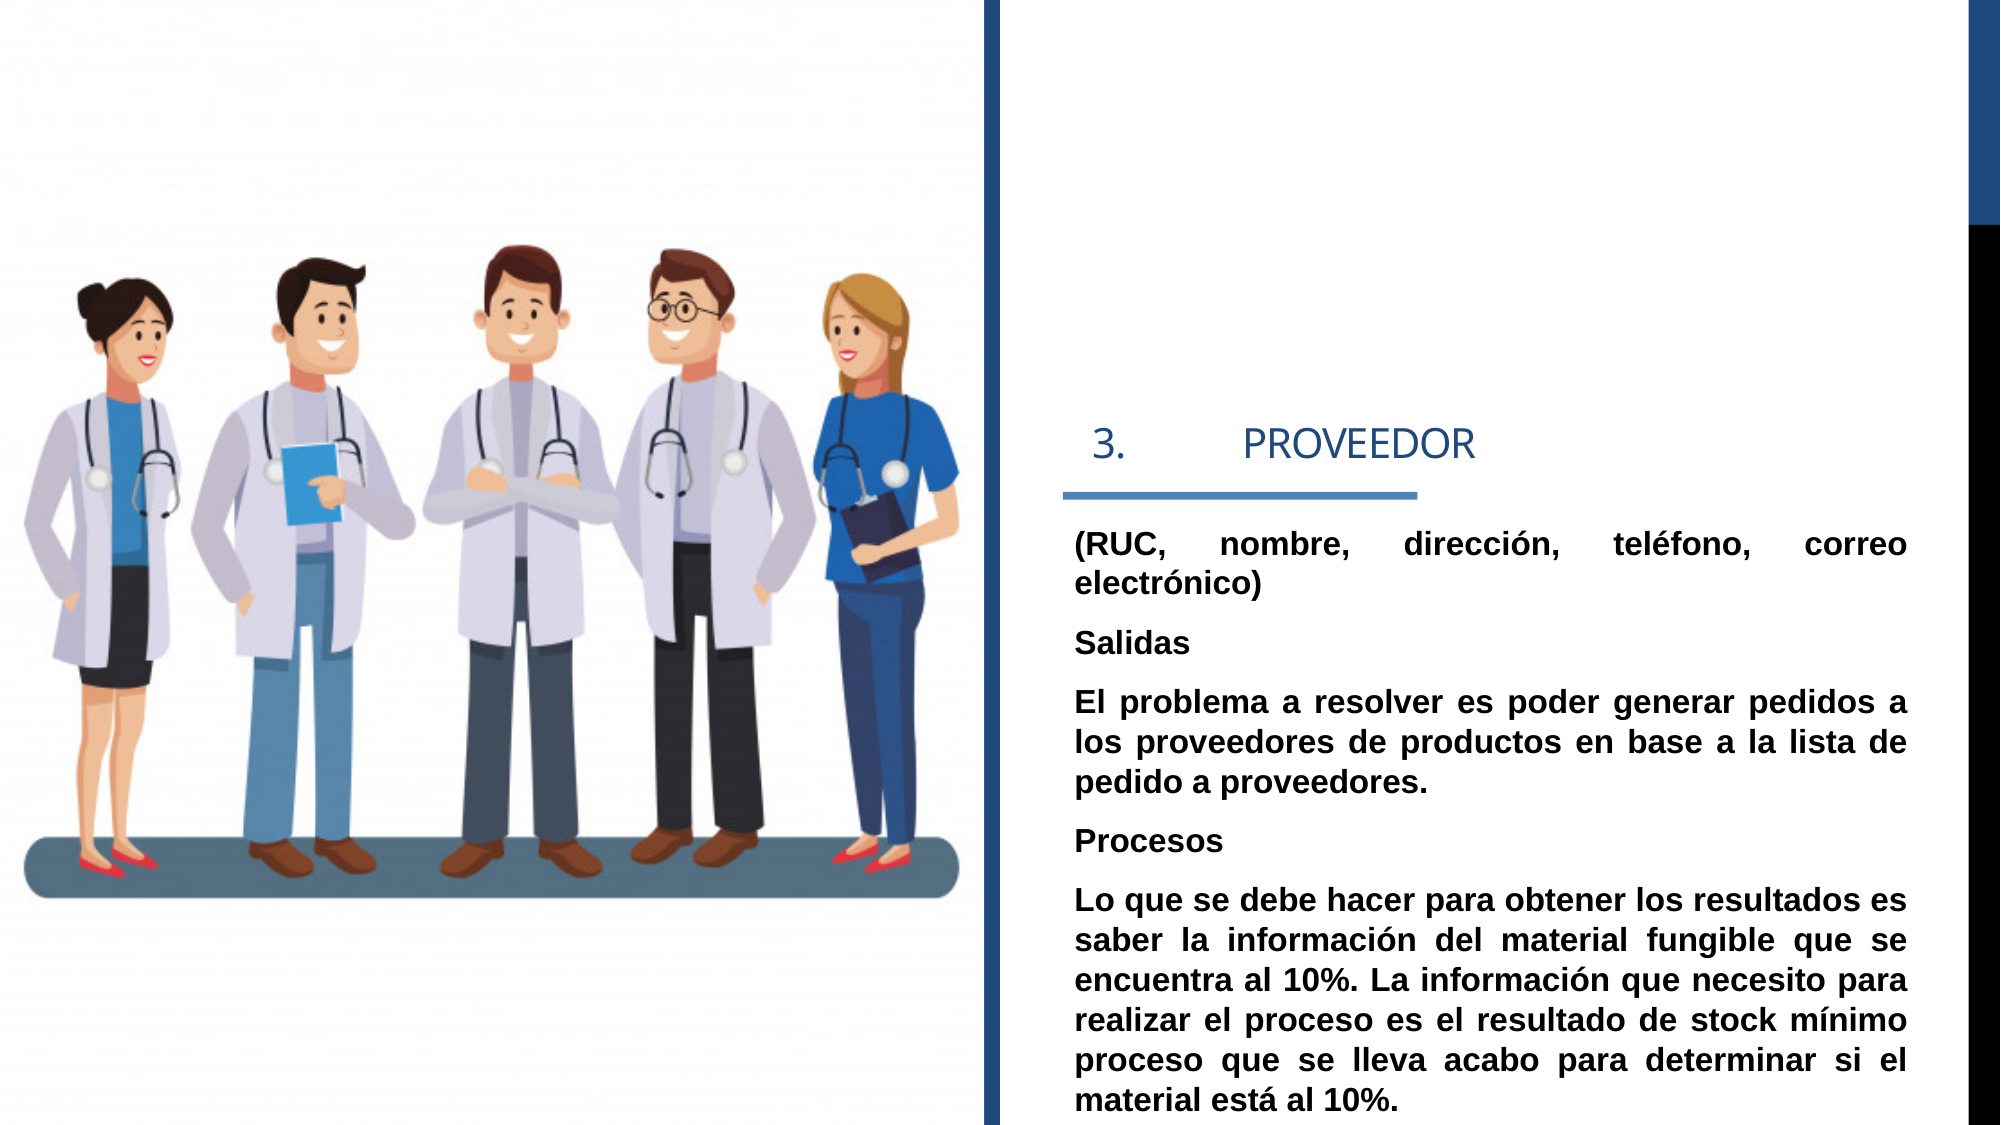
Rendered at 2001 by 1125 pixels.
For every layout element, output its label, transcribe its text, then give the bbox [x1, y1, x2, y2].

slide_number 9 [1874, 1031, 1993, 1092]
picture [0, 0, 985, 1125]
title 3. Proveedor [1065, 380, 1931, 481]
list (RUC, nombre, dirección, teléfono, correo electrónico) Salidas El problema a resolver es poder generar pedidos a los proveedores de productos en base a la lista de pedido a proveedores. Procesos Lo que se debe hacer para obtener los resultados es saber la información del material fungible que se encuentra al 10%. La información que necesito para realizar el proceso es el resultado de stock mínimo proceso que se lleva acabo para determinar si el material está al 10%. [1059, 514, 1924, 845]
